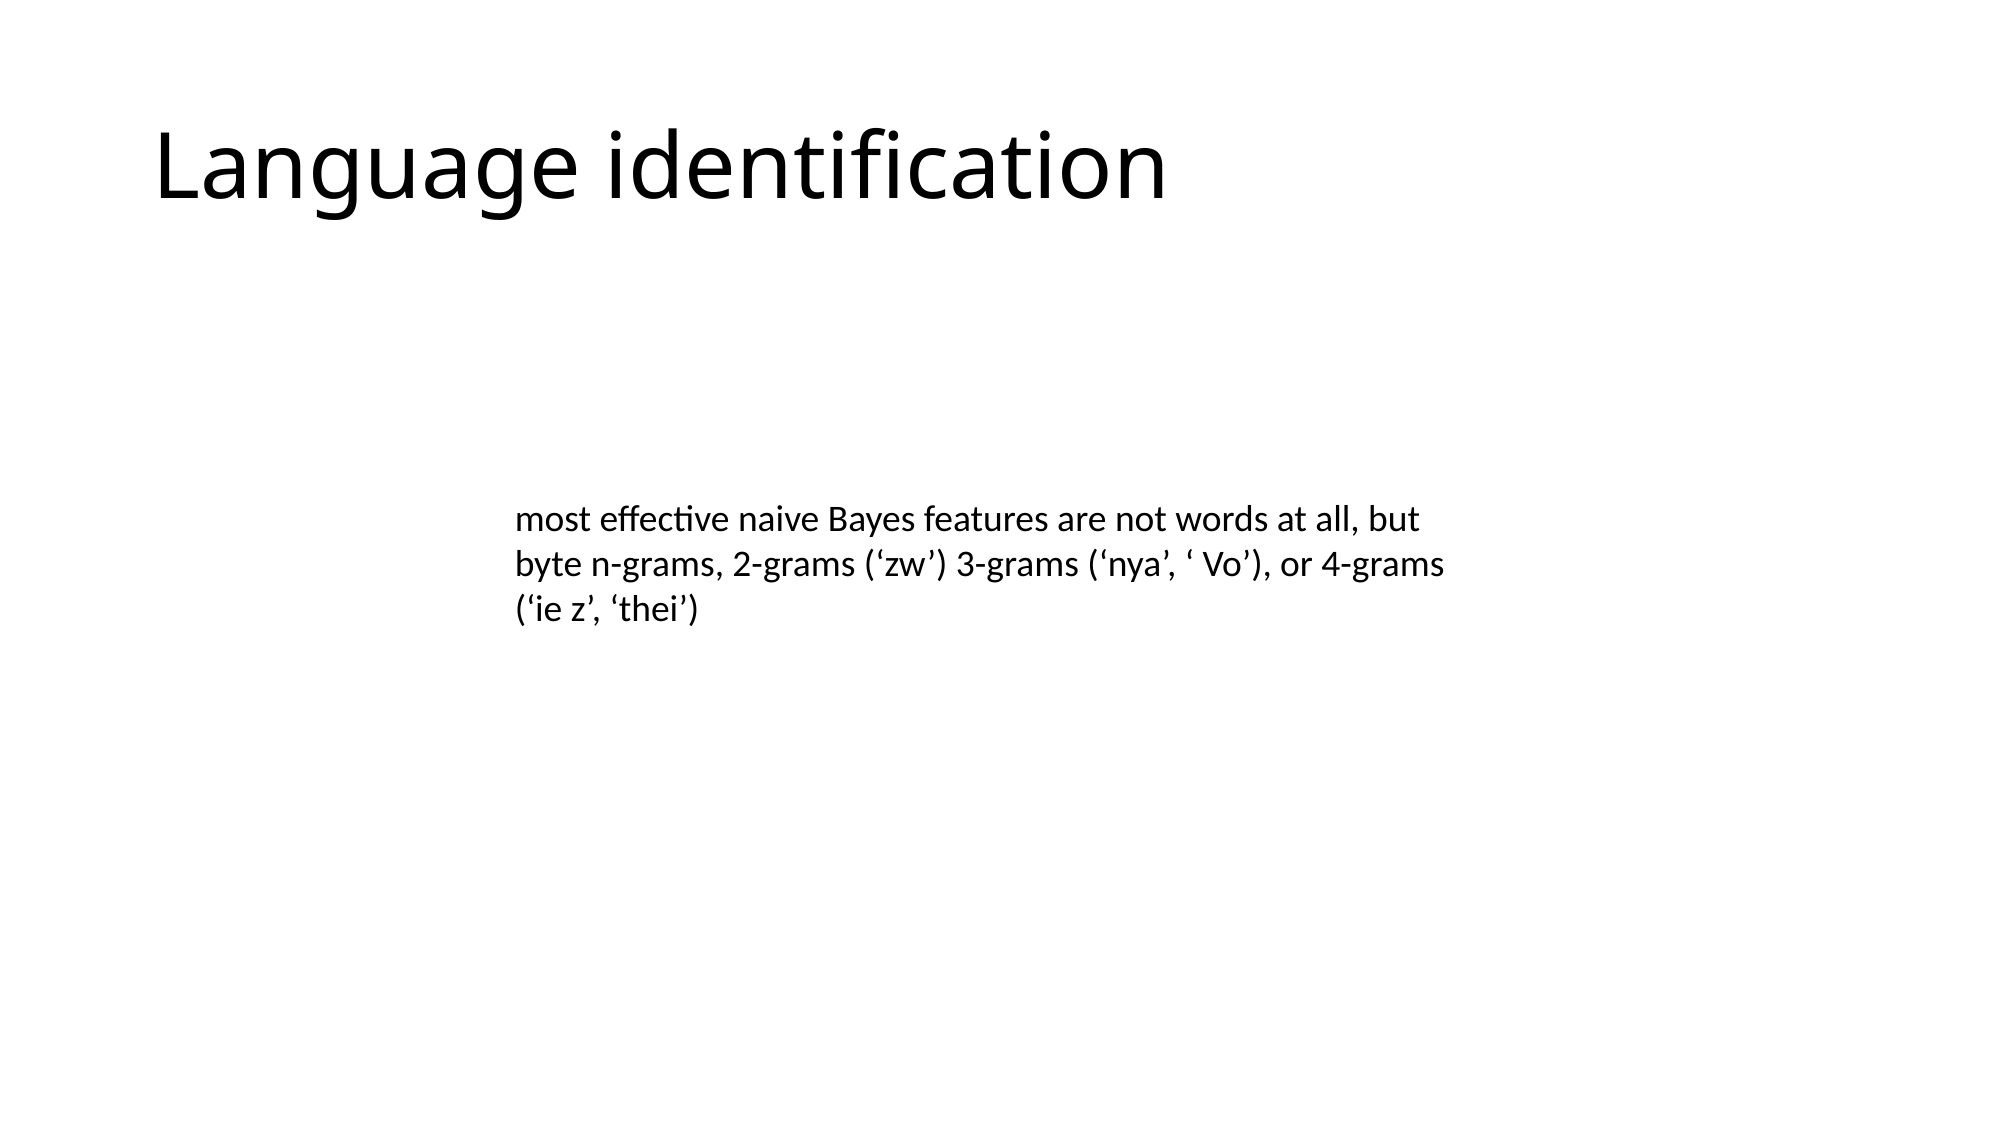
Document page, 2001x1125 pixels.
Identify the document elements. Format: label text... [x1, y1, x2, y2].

text_box most effective naive Bayes features are not words at all, but byte n-grams, 2-grams (‘zw’) 3-grams (‘nya’, ‘ Vo’), or 4-grams (‘ie z’, ‘thei’) [500, 486, 1500, 637]
title Language identification [137, 59, 1863, 278]
